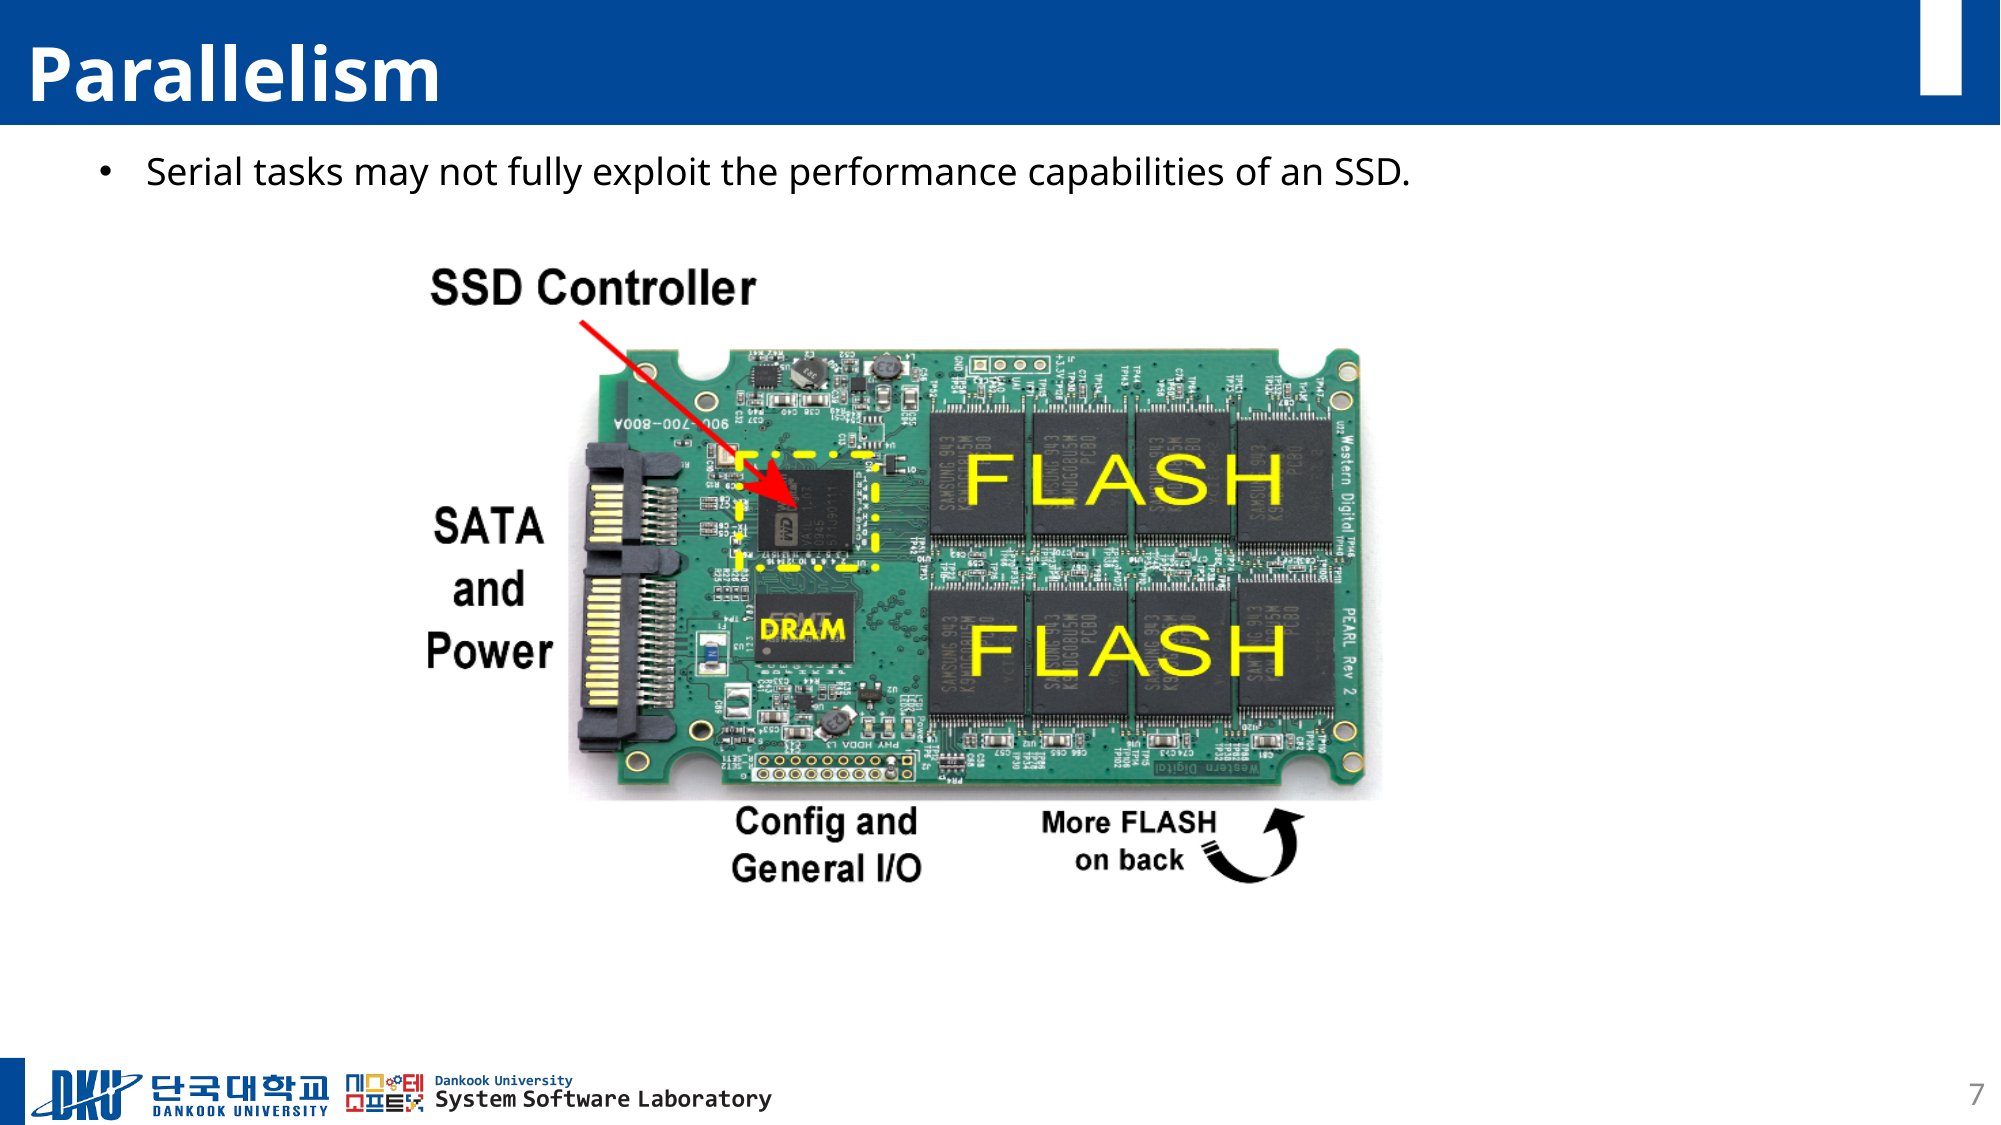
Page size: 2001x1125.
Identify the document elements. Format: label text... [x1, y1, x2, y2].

picture [25, 1058, 823, 1125]
title Parallelism [11, 0, 1737, 125]
slide_number 7 [1550, 1062, 2000, 1122]
picture [393, 231, 1453, 934]
text_box Serial tasks may not fully exploit the performance capabilities of an SSD. [84, 141, 1762, 201]
